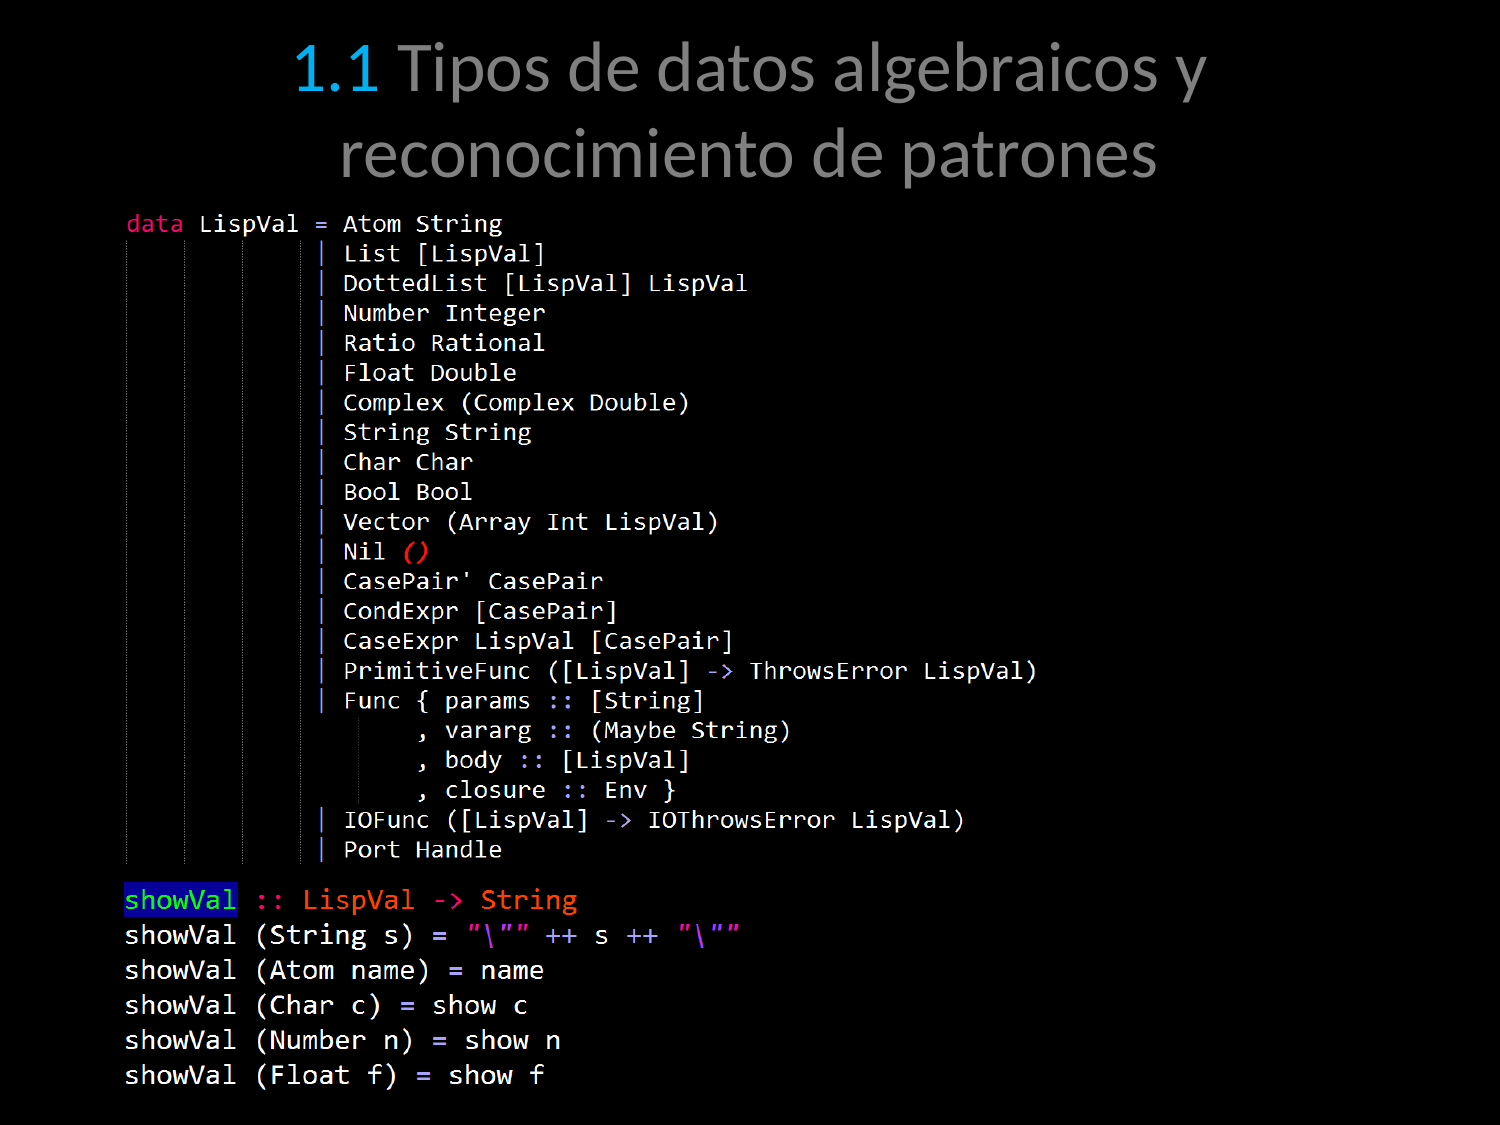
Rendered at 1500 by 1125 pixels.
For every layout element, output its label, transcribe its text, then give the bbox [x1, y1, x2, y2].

picture [119, 878, 750, 1096]
title 1.1 Tipos de datos algebraicos y reconocimiento de patrones [74, 12, 1425, 200]
picture [119, 212, 1051, 866]
